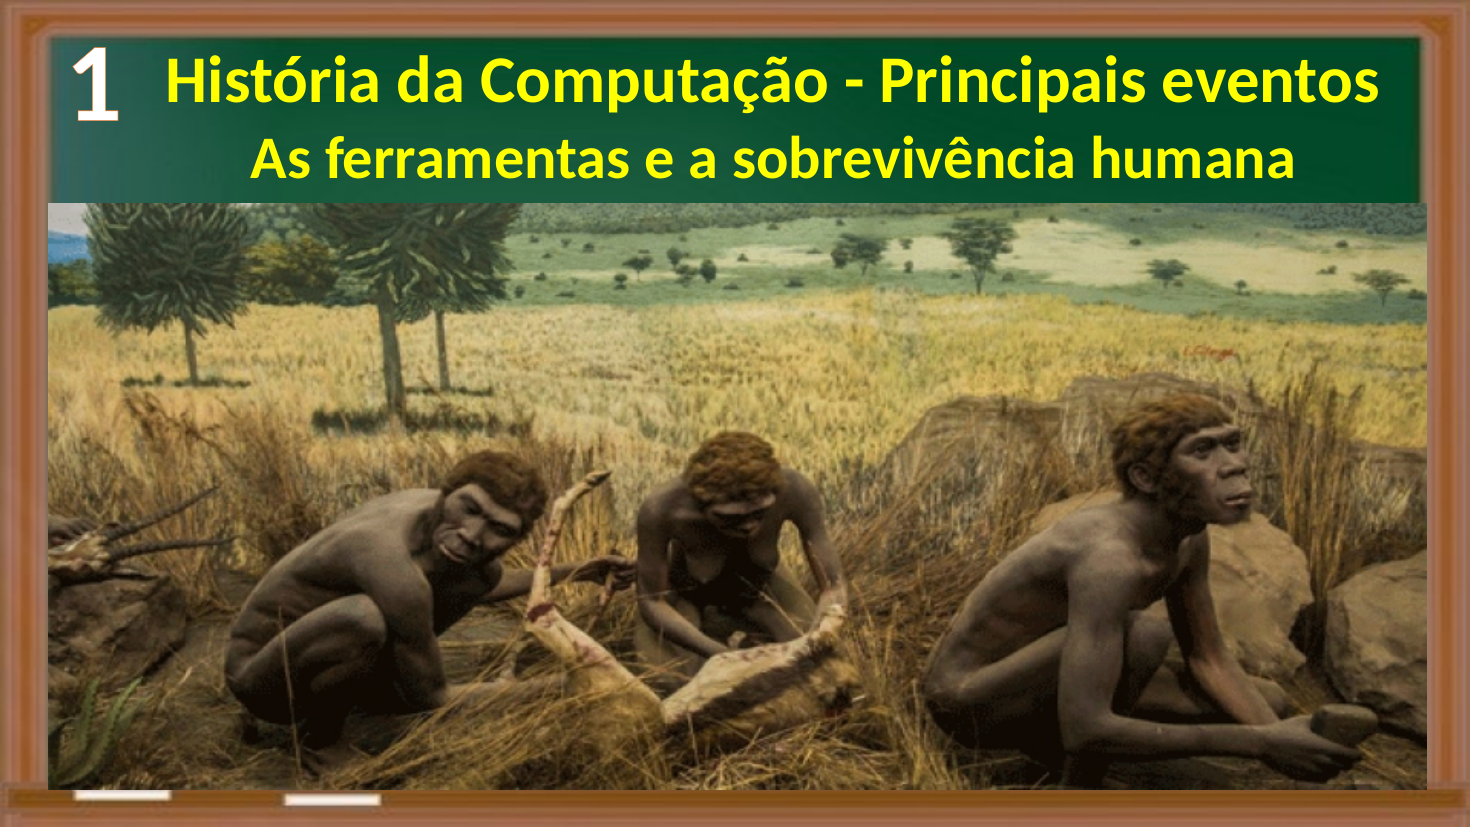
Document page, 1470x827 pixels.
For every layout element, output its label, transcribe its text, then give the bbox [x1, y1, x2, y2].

text_box As ferramentas e a sobrevivência humana [235, 110, 1357, 199]
picture [0, 0, 1470, 827]
text_box História da Computação - Principais eventos [150, 28, 1431, 124]
text_box 1 [50, 0, 131, 151]
